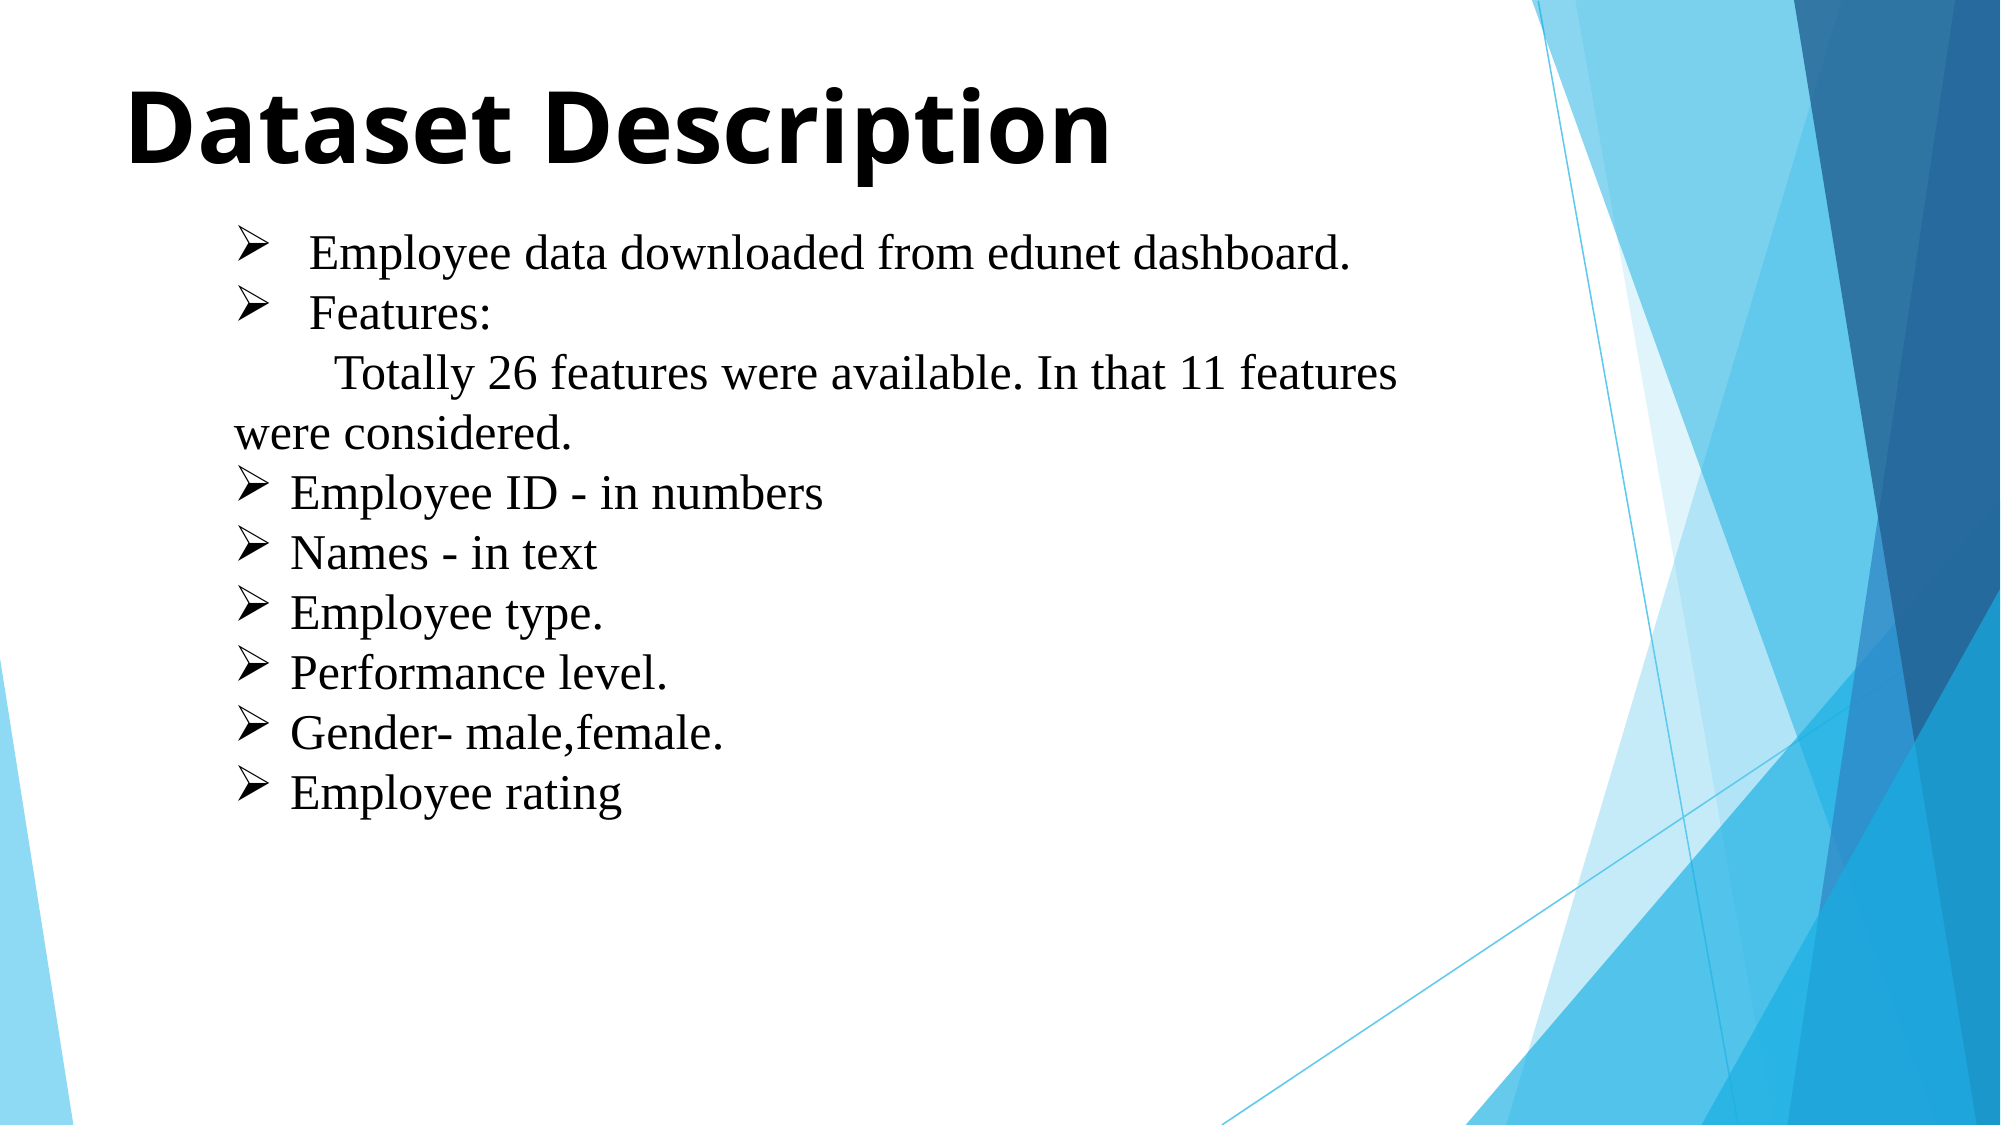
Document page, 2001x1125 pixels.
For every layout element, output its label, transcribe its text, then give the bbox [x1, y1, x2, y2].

text_box Employee data downloaded from edunet dashboard. Features: Totally 26 features were available. In that 11 features were considered. Employee ID - in numbers Names - in text Employee type. Performance level. Gender- male,female. Employee rating [219, 212, 1500, 934]
title Dataset Description [123, 63, 1877, 188]
